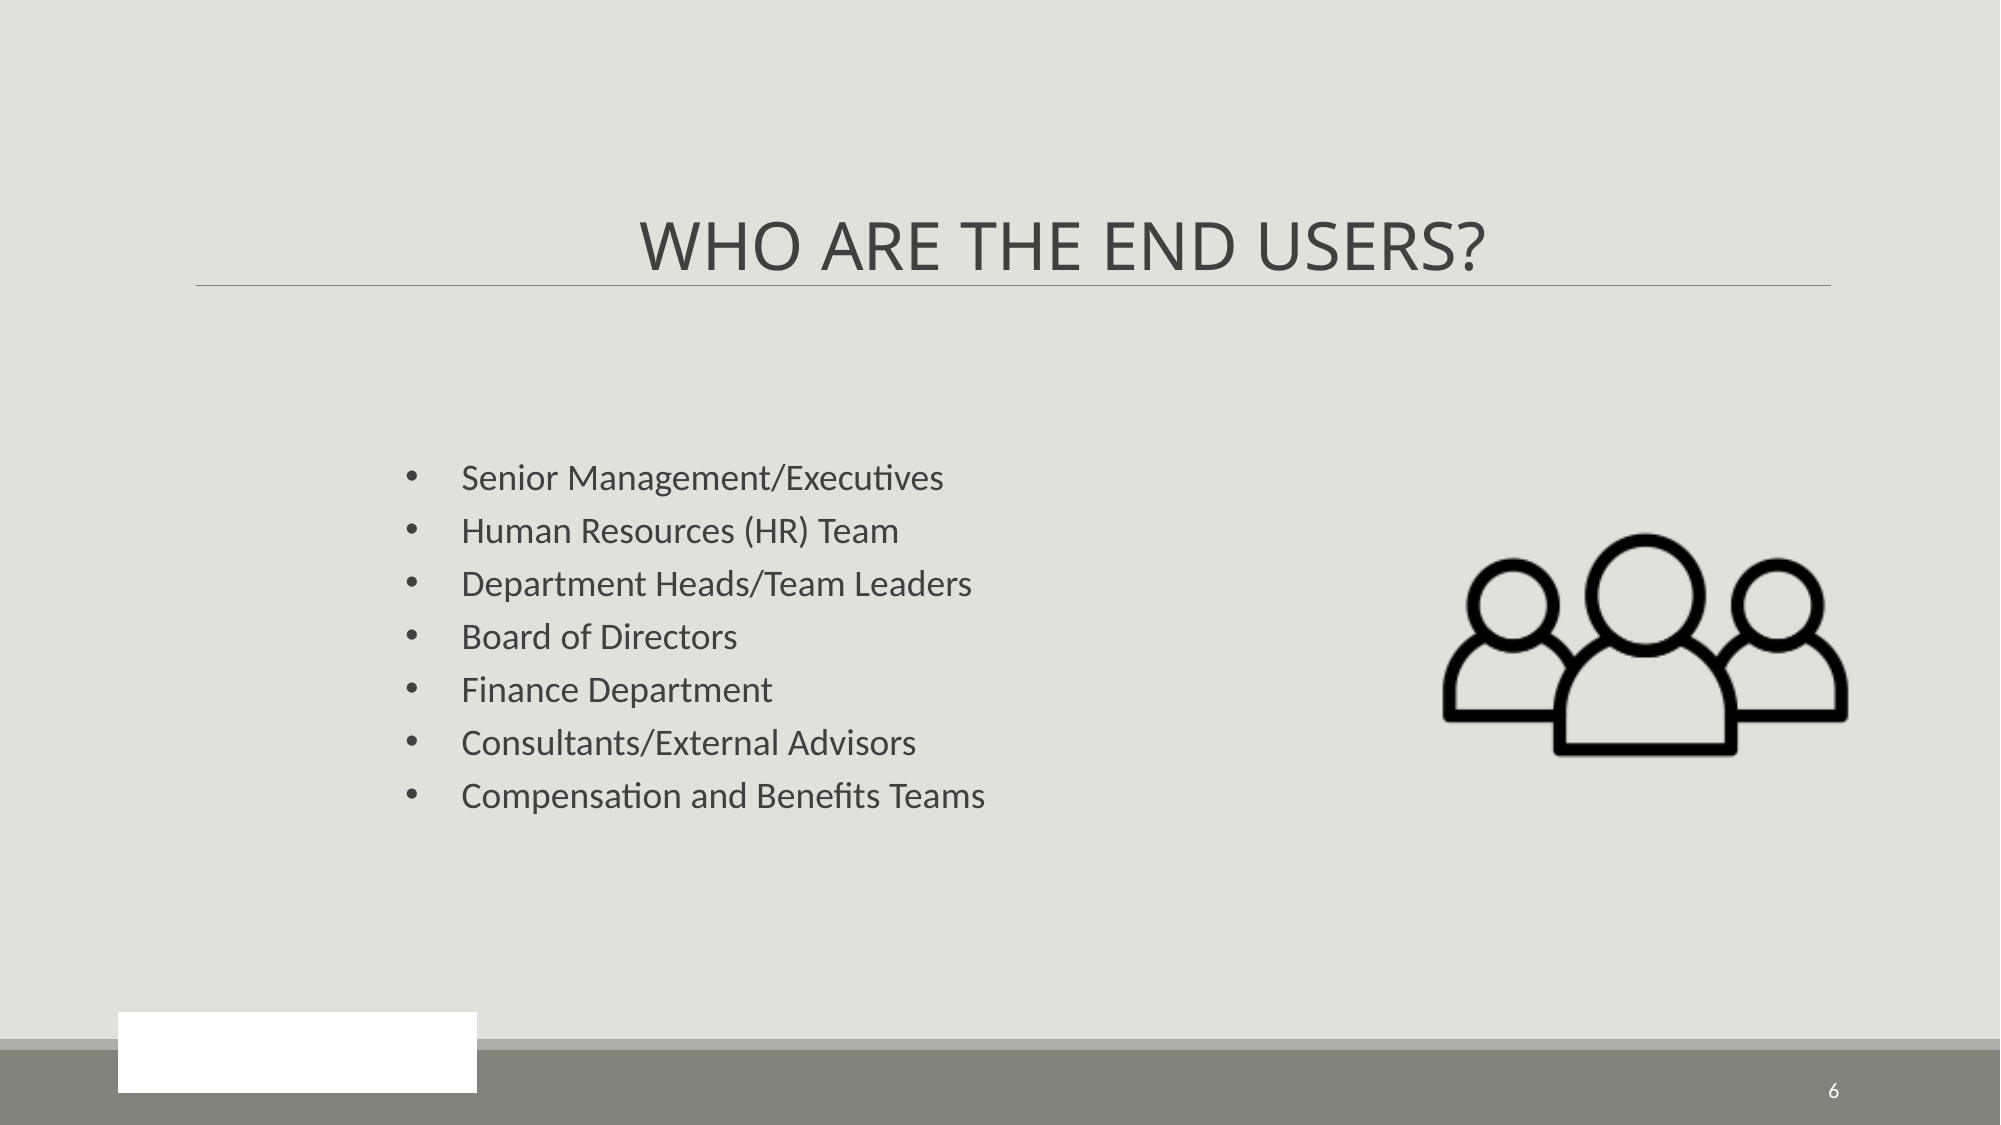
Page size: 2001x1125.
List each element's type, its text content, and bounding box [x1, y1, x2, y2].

picture [1436, 436, 1855, 855]
slide_number 6 [1624, 863, 1840, 1125]
title WHO ARE THE END USERS? [637, 81, 2000, 285]
list Senior Management/Executives Human Resources (HR) Team Department Heads/Team Leaders Board of Directors Finance Department Consultants/External Advisors Compensation and Benefits Teams [350, 350, 2000, 1011]
picture [118, 1011, 478, 1093]
